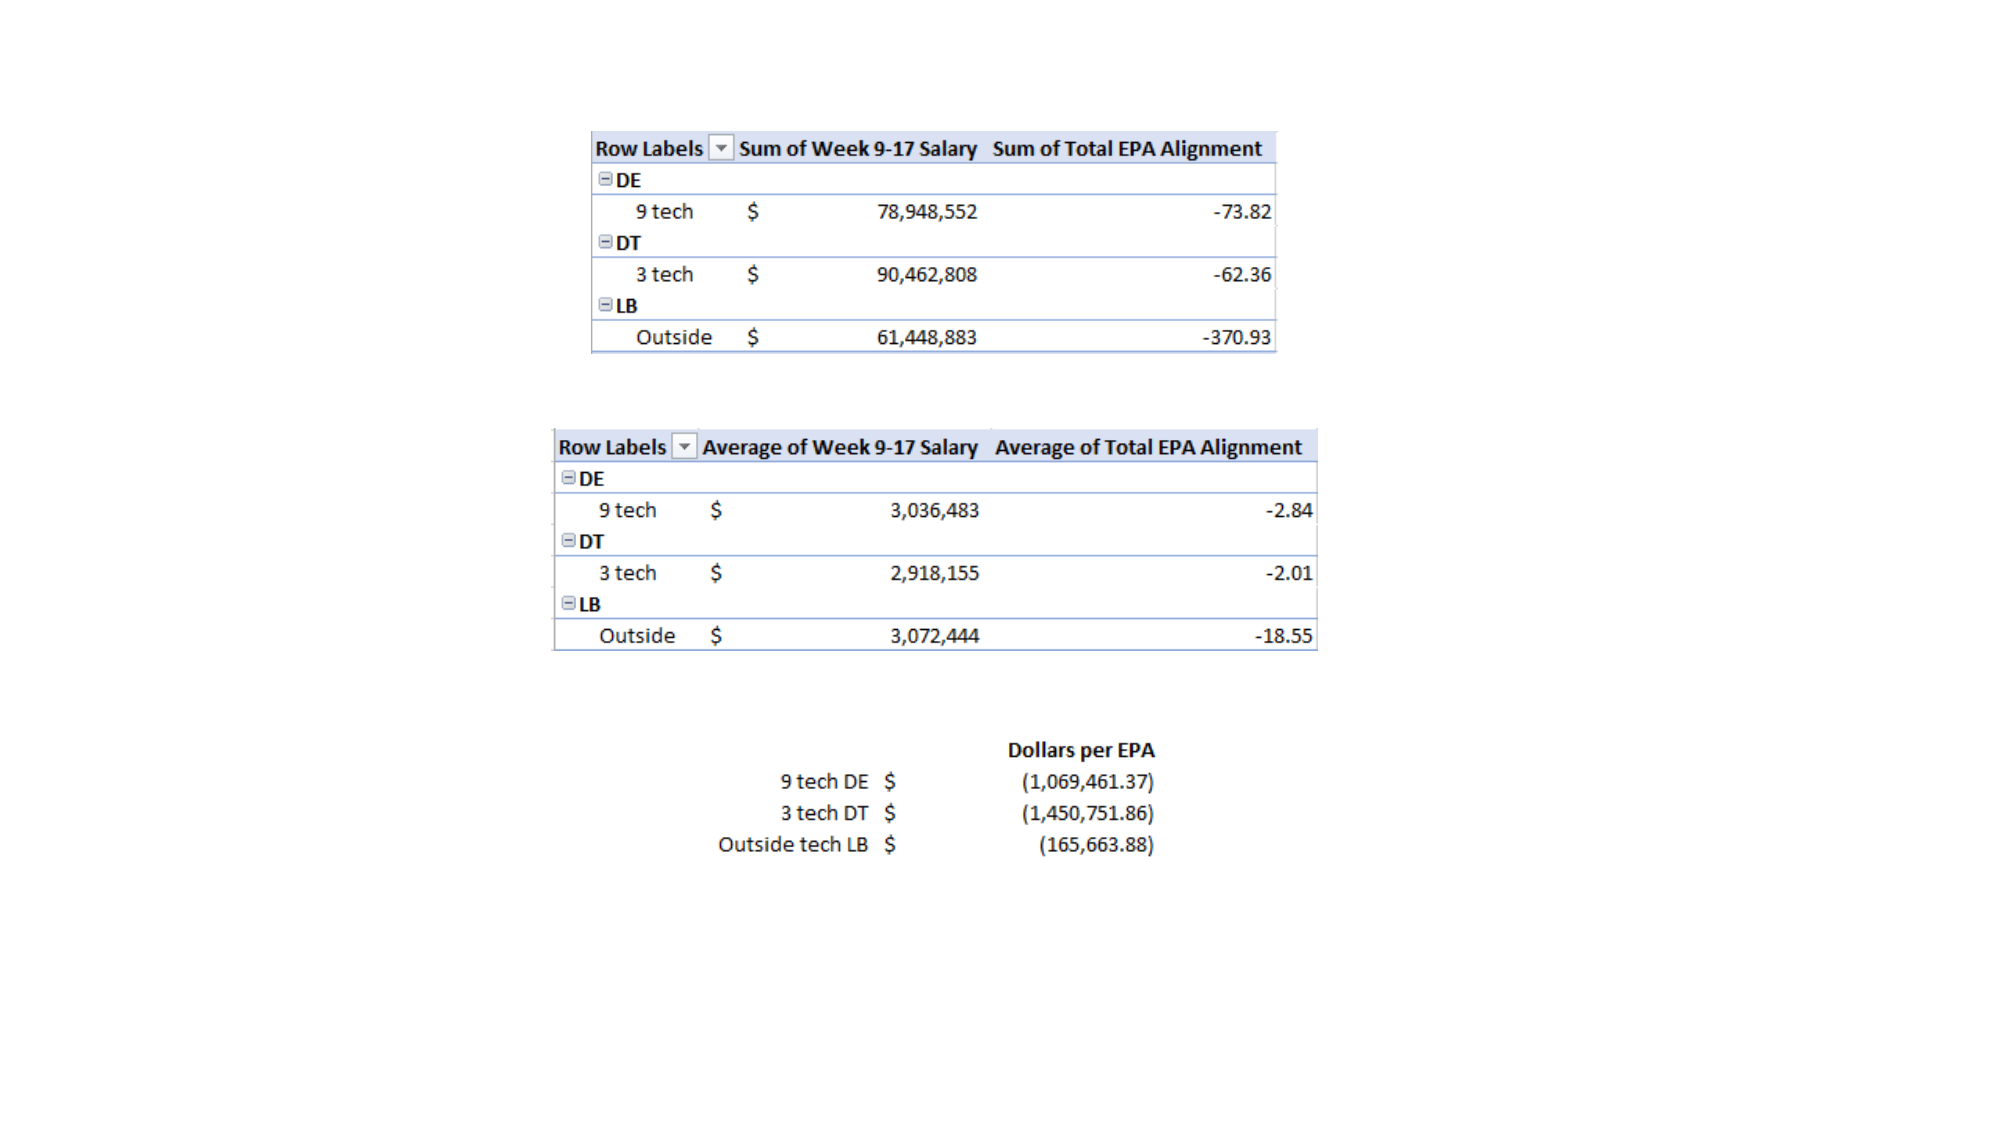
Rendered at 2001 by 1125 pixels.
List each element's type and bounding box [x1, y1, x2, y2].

picture [695, 726, 1174, 866]
picture [551, 428, 1318, 651]
picture [591, 131, 1278, 354]
